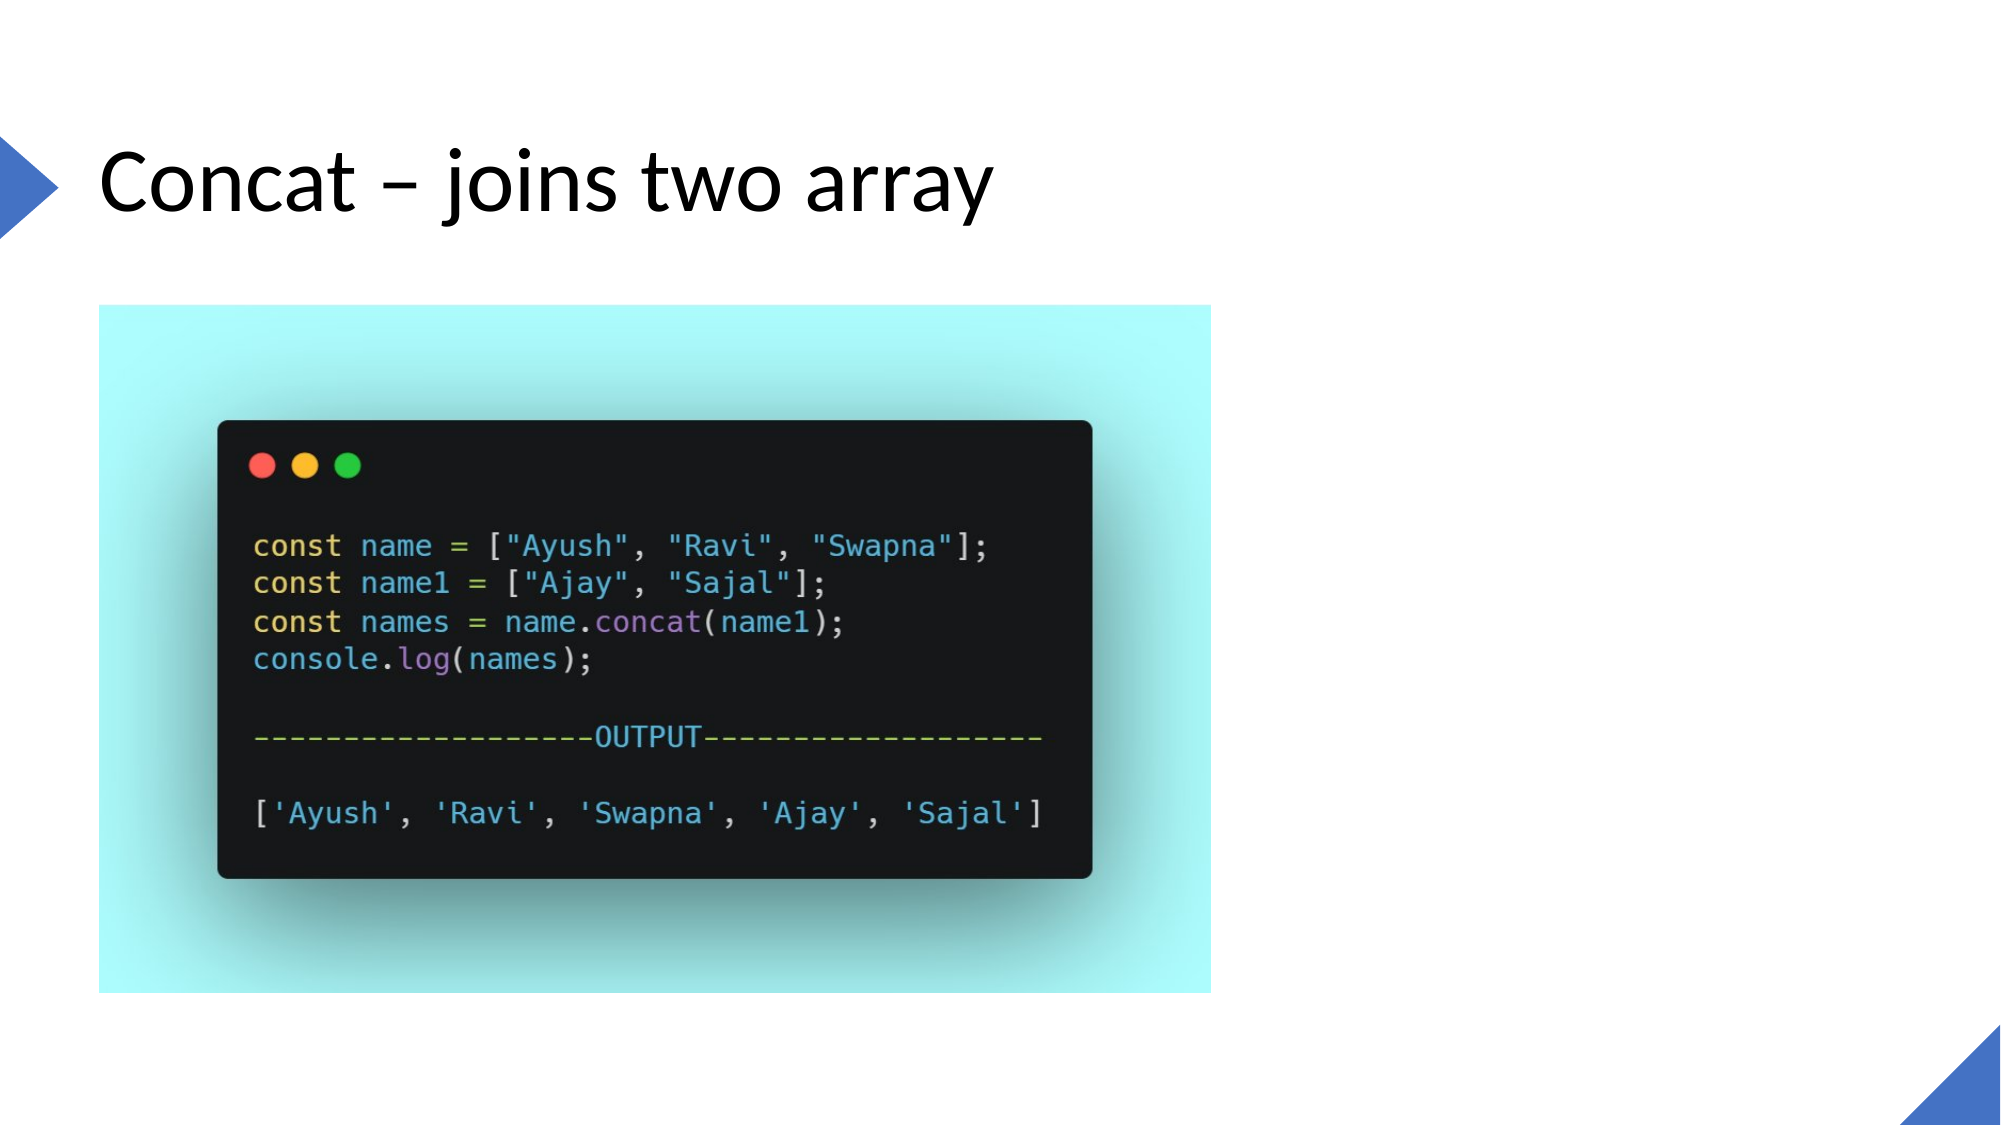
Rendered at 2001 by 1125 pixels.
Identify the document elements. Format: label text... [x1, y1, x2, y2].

picture [99, 304, 1212, 993]
title Concat – joins two array [99, 132, 1334, 370]
